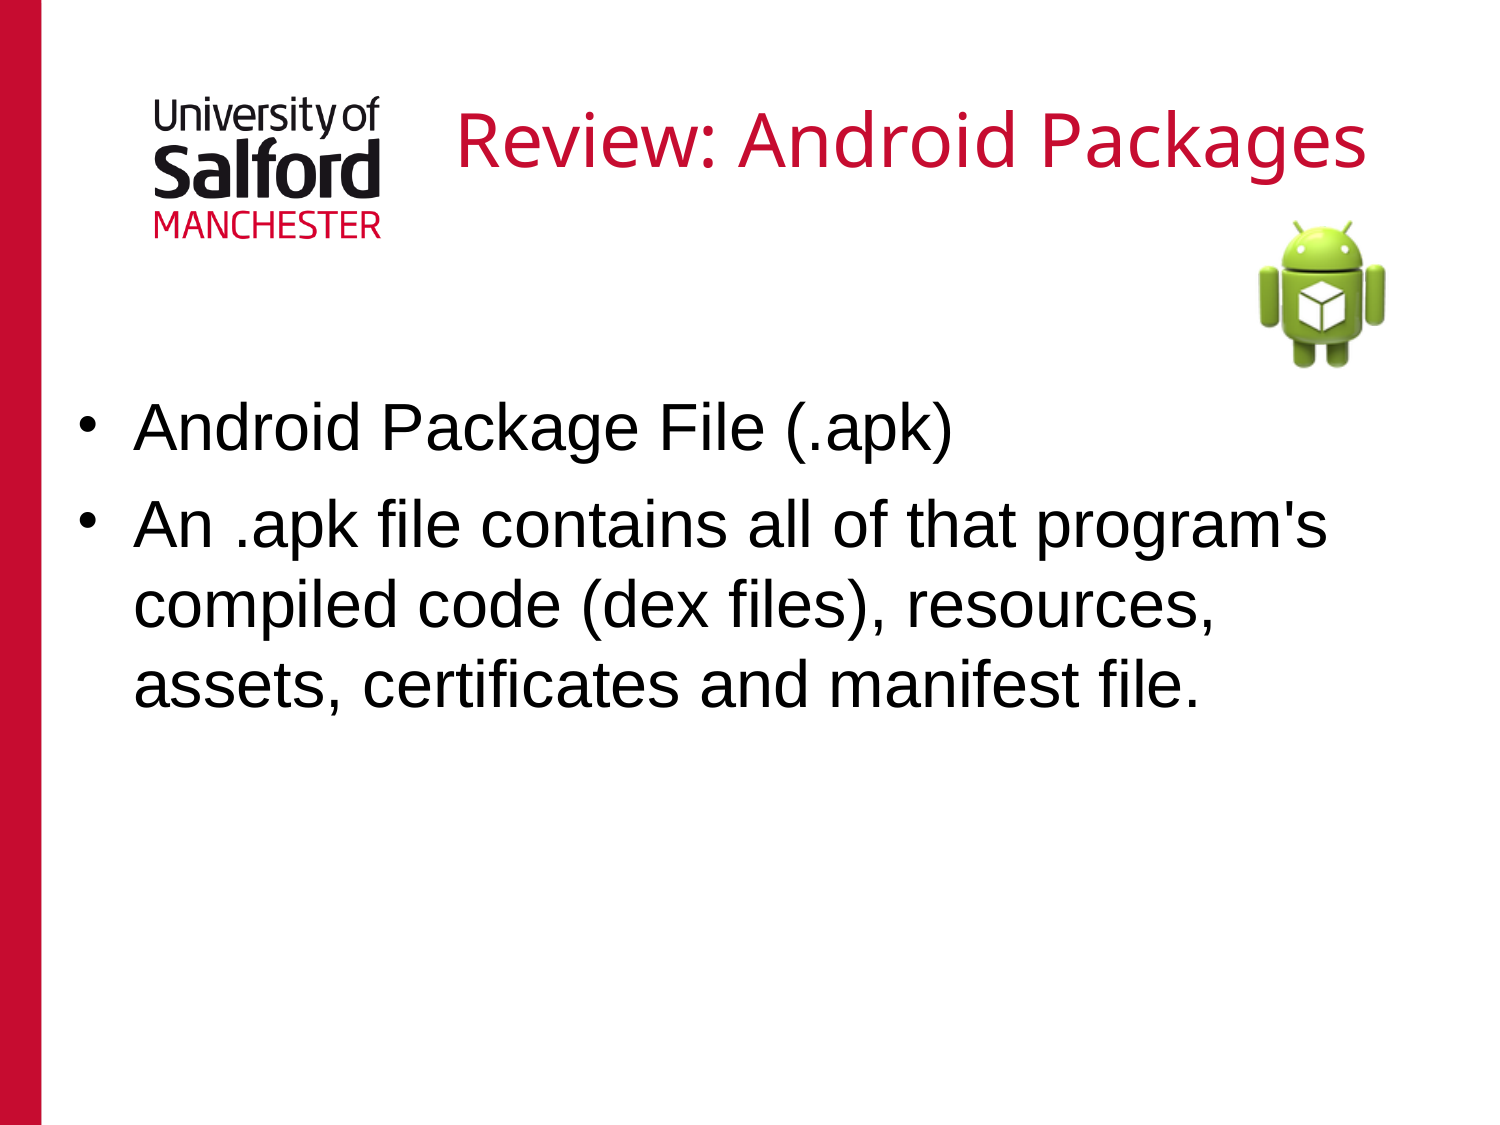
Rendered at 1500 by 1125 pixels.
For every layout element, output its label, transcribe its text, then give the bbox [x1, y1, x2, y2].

list Android Package File (.apk) An .apk file contains all of that program's compiled code (dex files), resources, assets, certificates and manifest file. [76, 383, 1426, 1125]
title Review: Android Packages [454, 44, 1424, 232]
picture [1245, 219, 1397, 371]
picture [101, 42, 434, 292]
